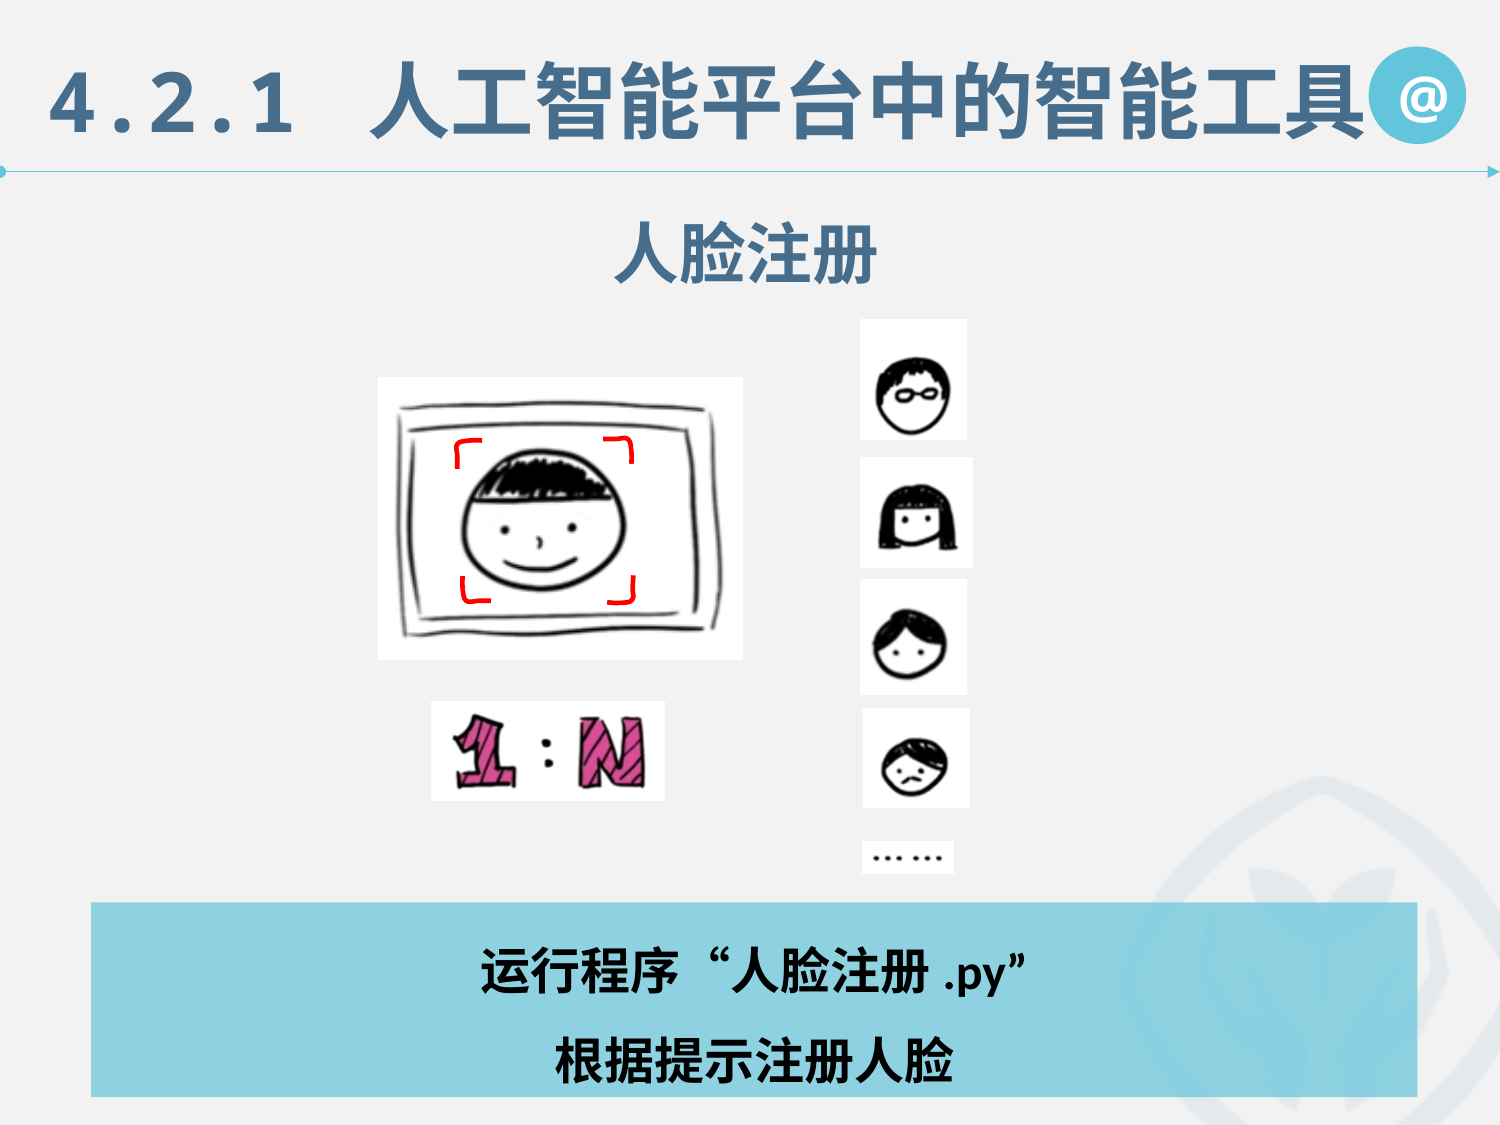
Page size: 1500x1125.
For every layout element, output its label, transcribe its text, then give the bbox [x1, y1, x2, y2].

picture [1117, 776, 1500, 1125]
picture [859, 319, 968, 440]
picture [431, 701, 665, 801]
picture [862, 841, 954, 874]
text_box 4.2.1 人工智能平台中的智能工具 [33, 41, 1500, 157]
text_box 运行程序“人脸注册.py” 根据提示注册人脸 [91, 902, 1418, 1098]
picture [859, 457, 973, 572]
picture [859, 579, 968, 695]
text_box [378, 377, 743, 660]
text_box 人脸注册 [597, 204, 973, 299]
picture [862, 708, 971, 808]
